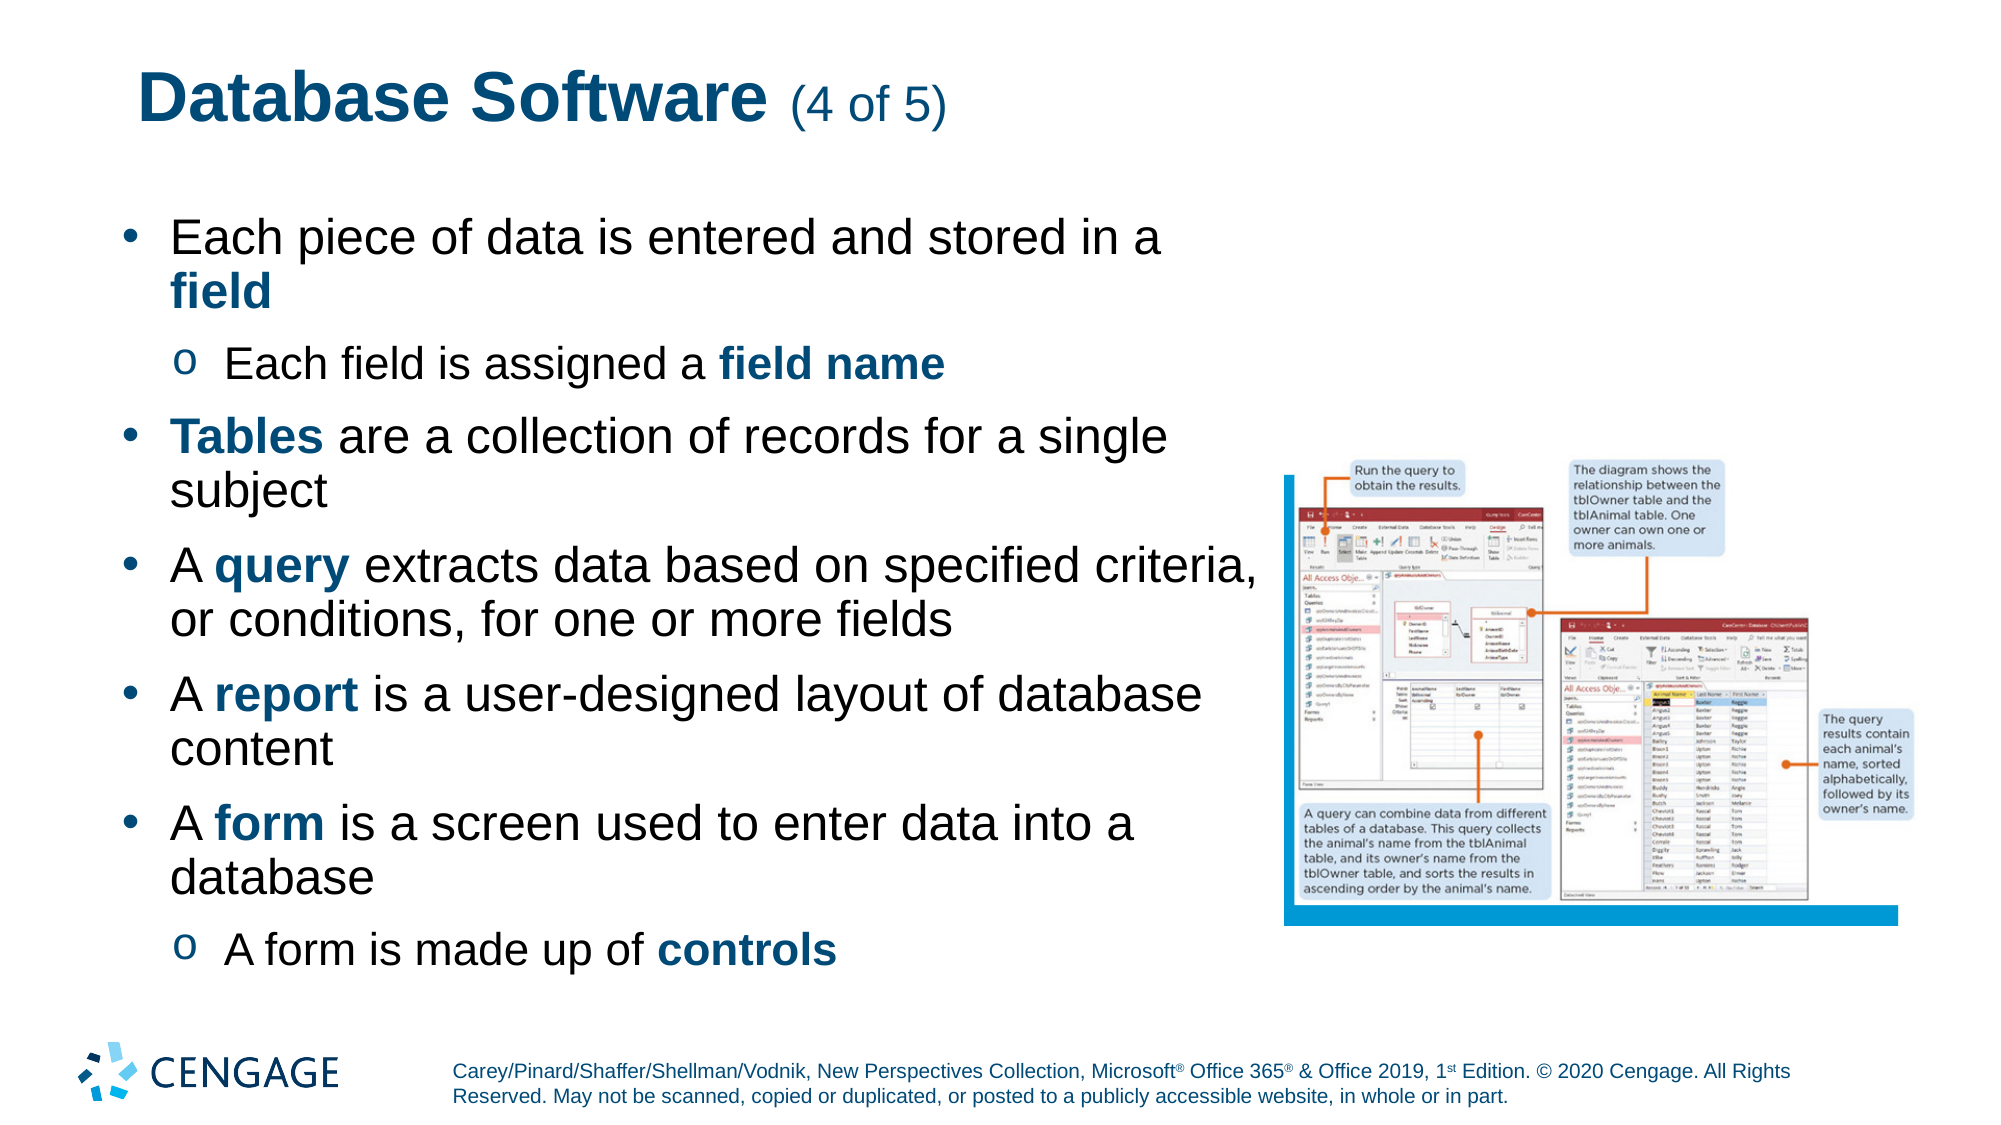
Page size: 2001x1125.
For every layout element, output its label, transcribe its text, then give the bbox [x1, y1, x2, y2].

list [1284, 454, 1919, 926]
title Database Software (4 of 5) [137, 59, 1863, 171]
picture [78, 1042, 338, 1101]
list Each piece of data is entered and stored in a field Each field is assigned a field name Tables are a collection of records for a single subject A query extracts data based on specified criteria, or conditions, for one or more fields A report is a user-designed layout of database content A form is a screen used to enter data into a database A form is made up of controls [121, 211, 1263, 991]
